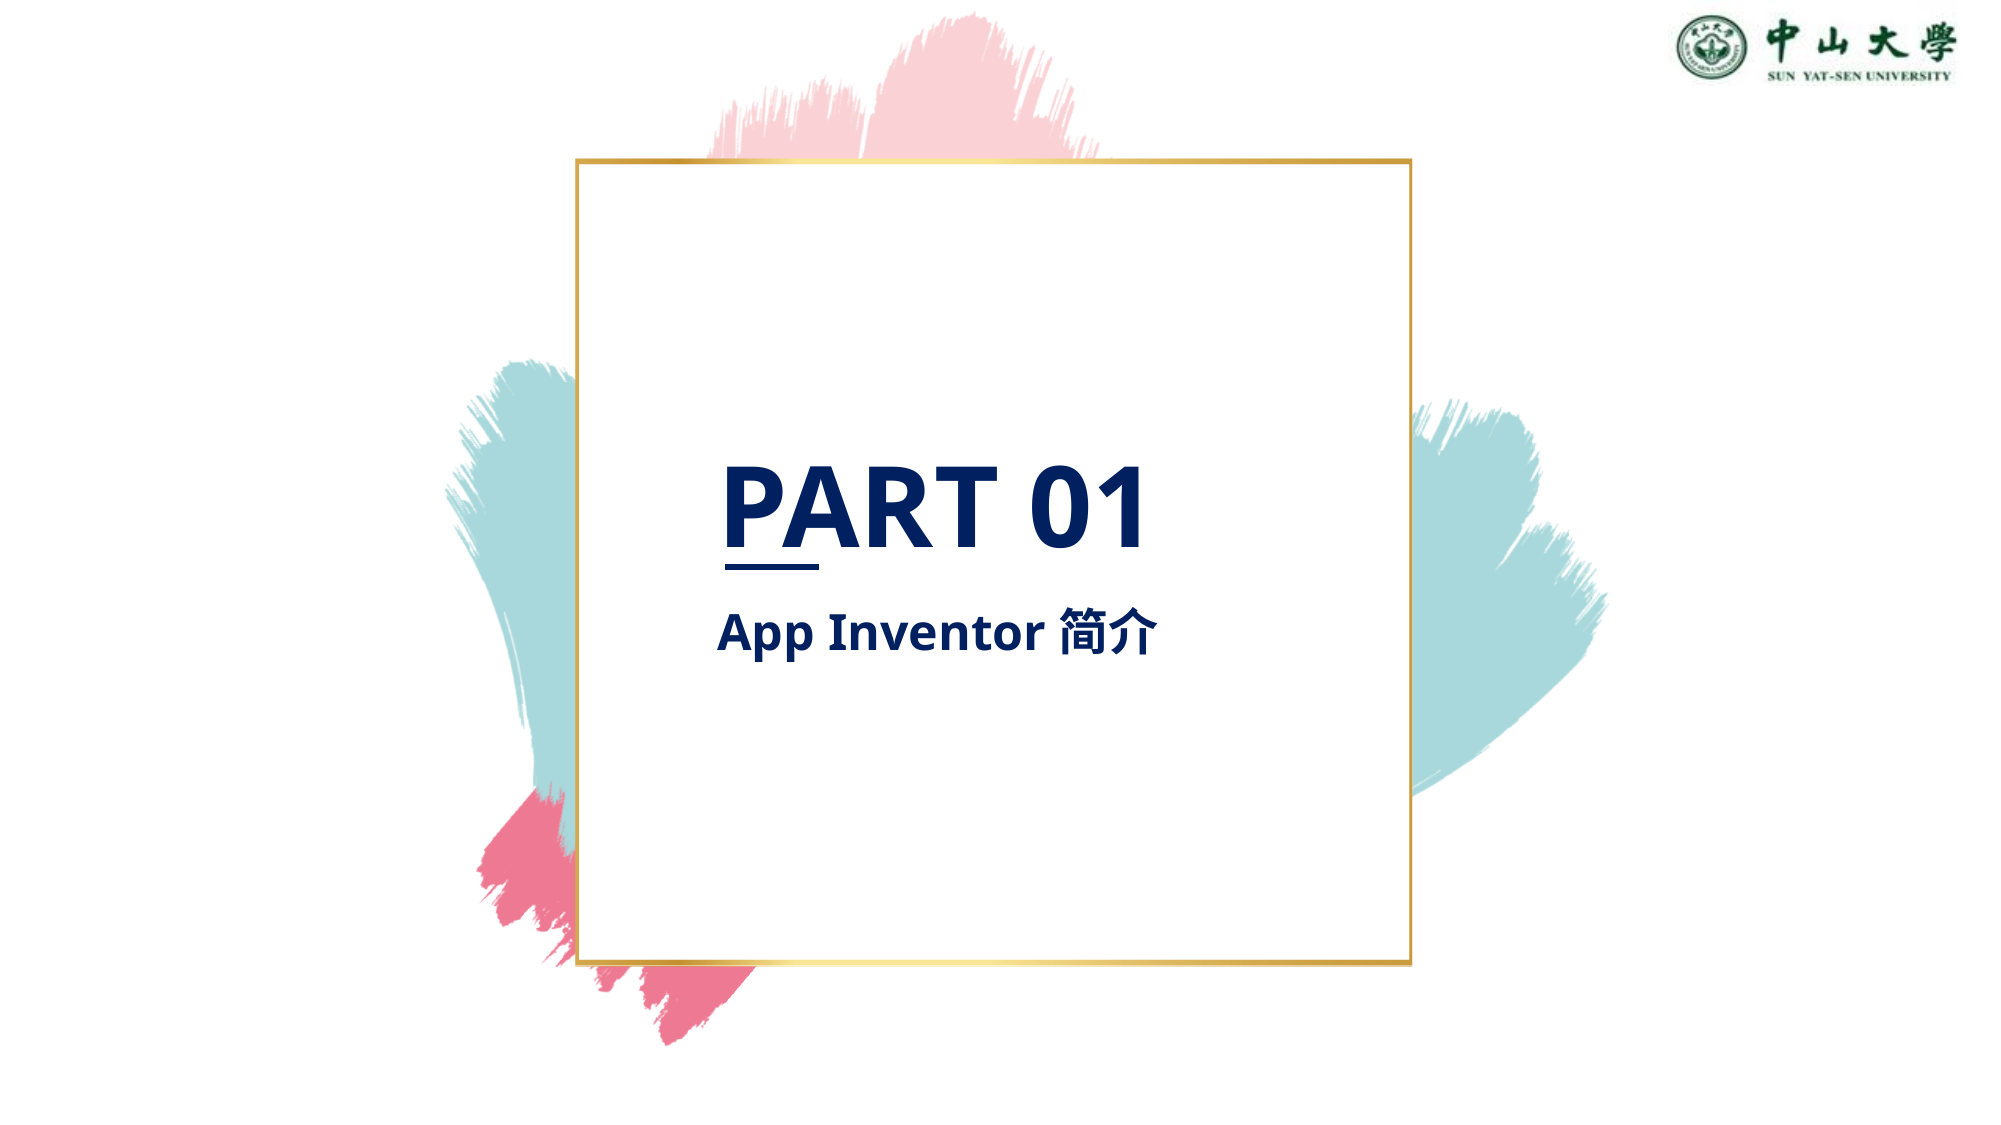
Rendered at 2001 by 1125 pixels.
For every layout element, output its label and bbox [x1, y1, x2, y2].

picture [304, 0, 1611, 1070]
picture [1668, 0, 1958, 87]
